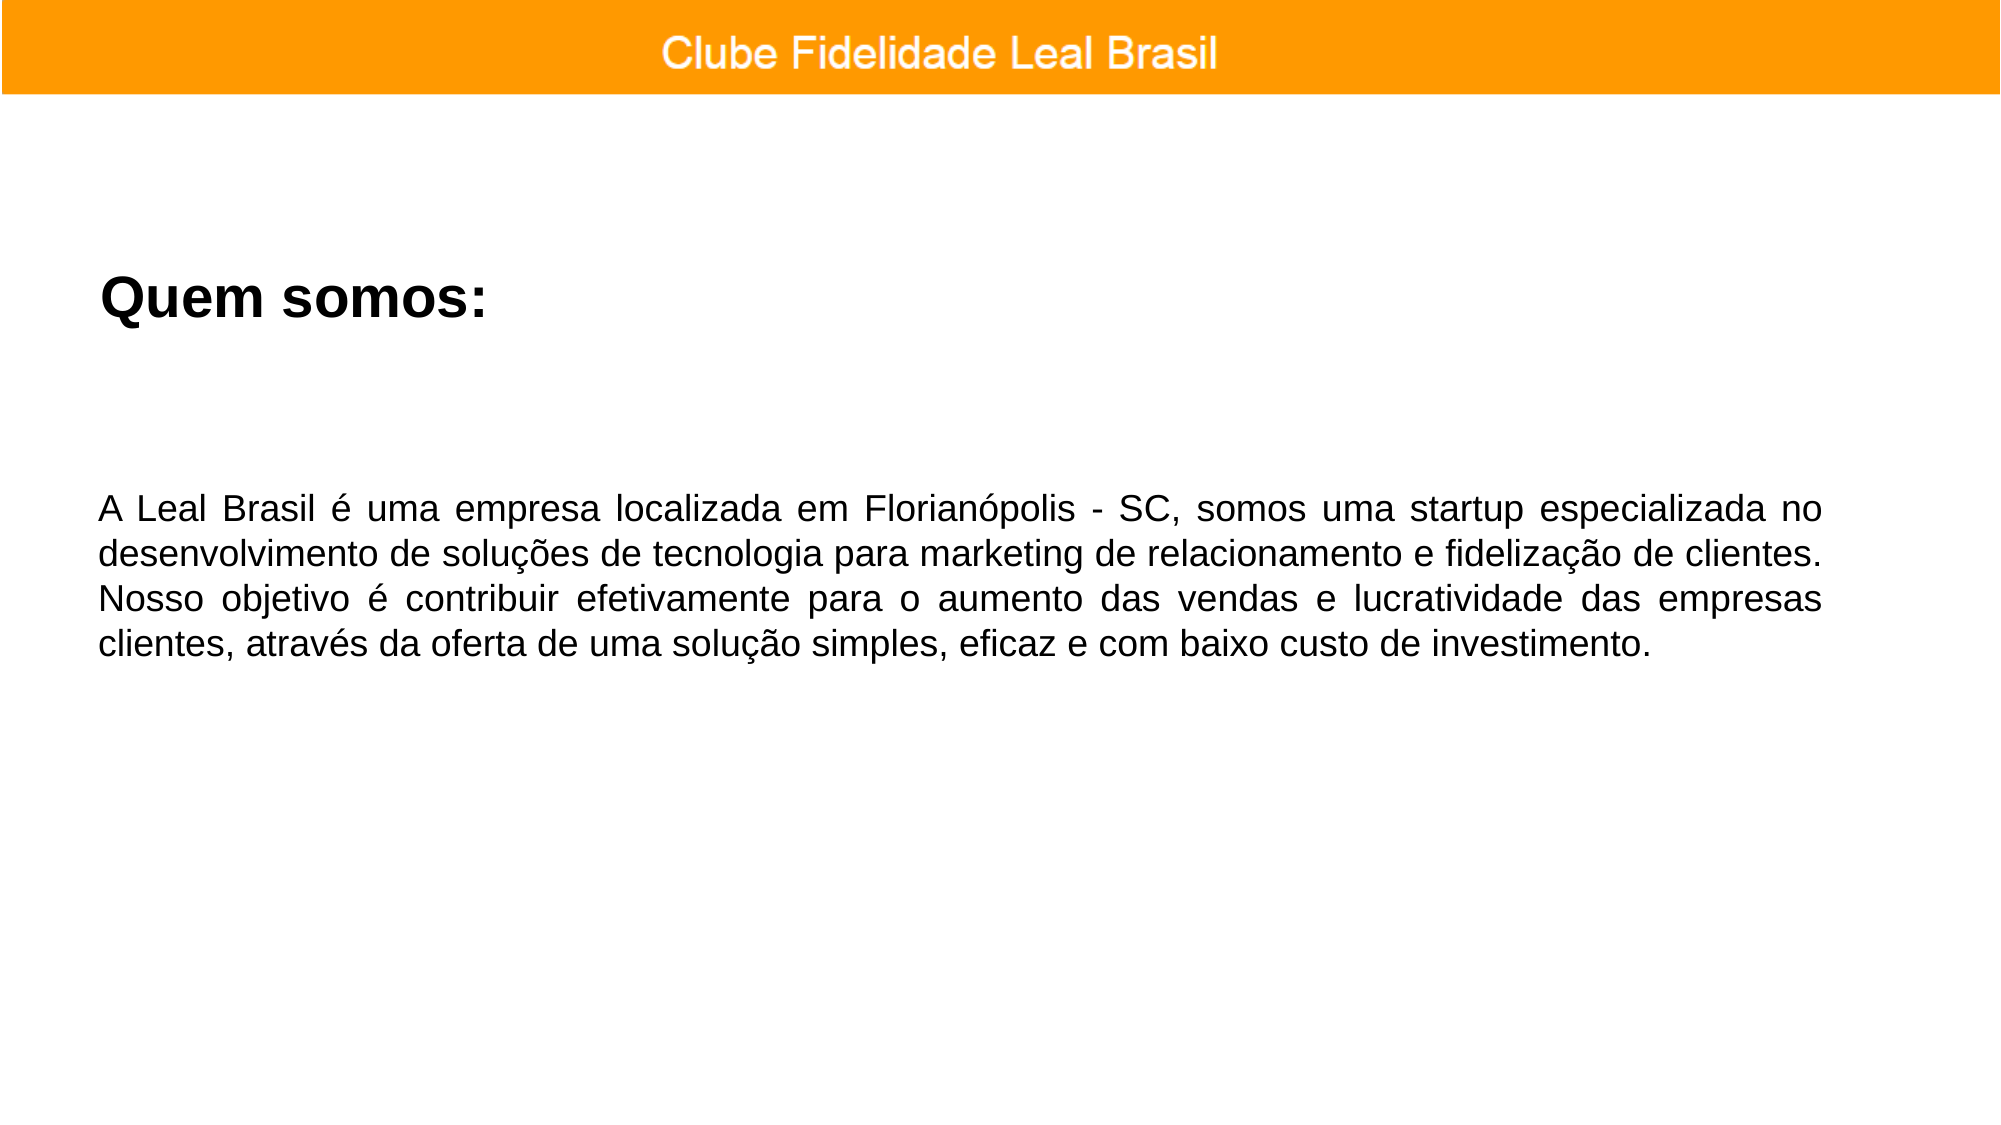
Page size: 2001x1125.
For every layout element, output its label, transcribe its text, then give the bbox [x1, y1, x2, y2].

subtitle Quem somos: [83, 96, 507, 475]
text_box A Leal Brasil é uma empresa localizada em Florianópolis - SC, somos uma startup especializada no desenvolvimento de soluções de tecnologia para marketing de relacionamento e fidelização de clientes. Nosso objetivo é contribuir efetivamente para o aumento das vendas e lucratividade das empresas clientes, através da oferta de uma solução simples, eficaz e com baixo custo de investimento. [83, 475, 1838, 671]
picture [2, 0, 2000, 96]
